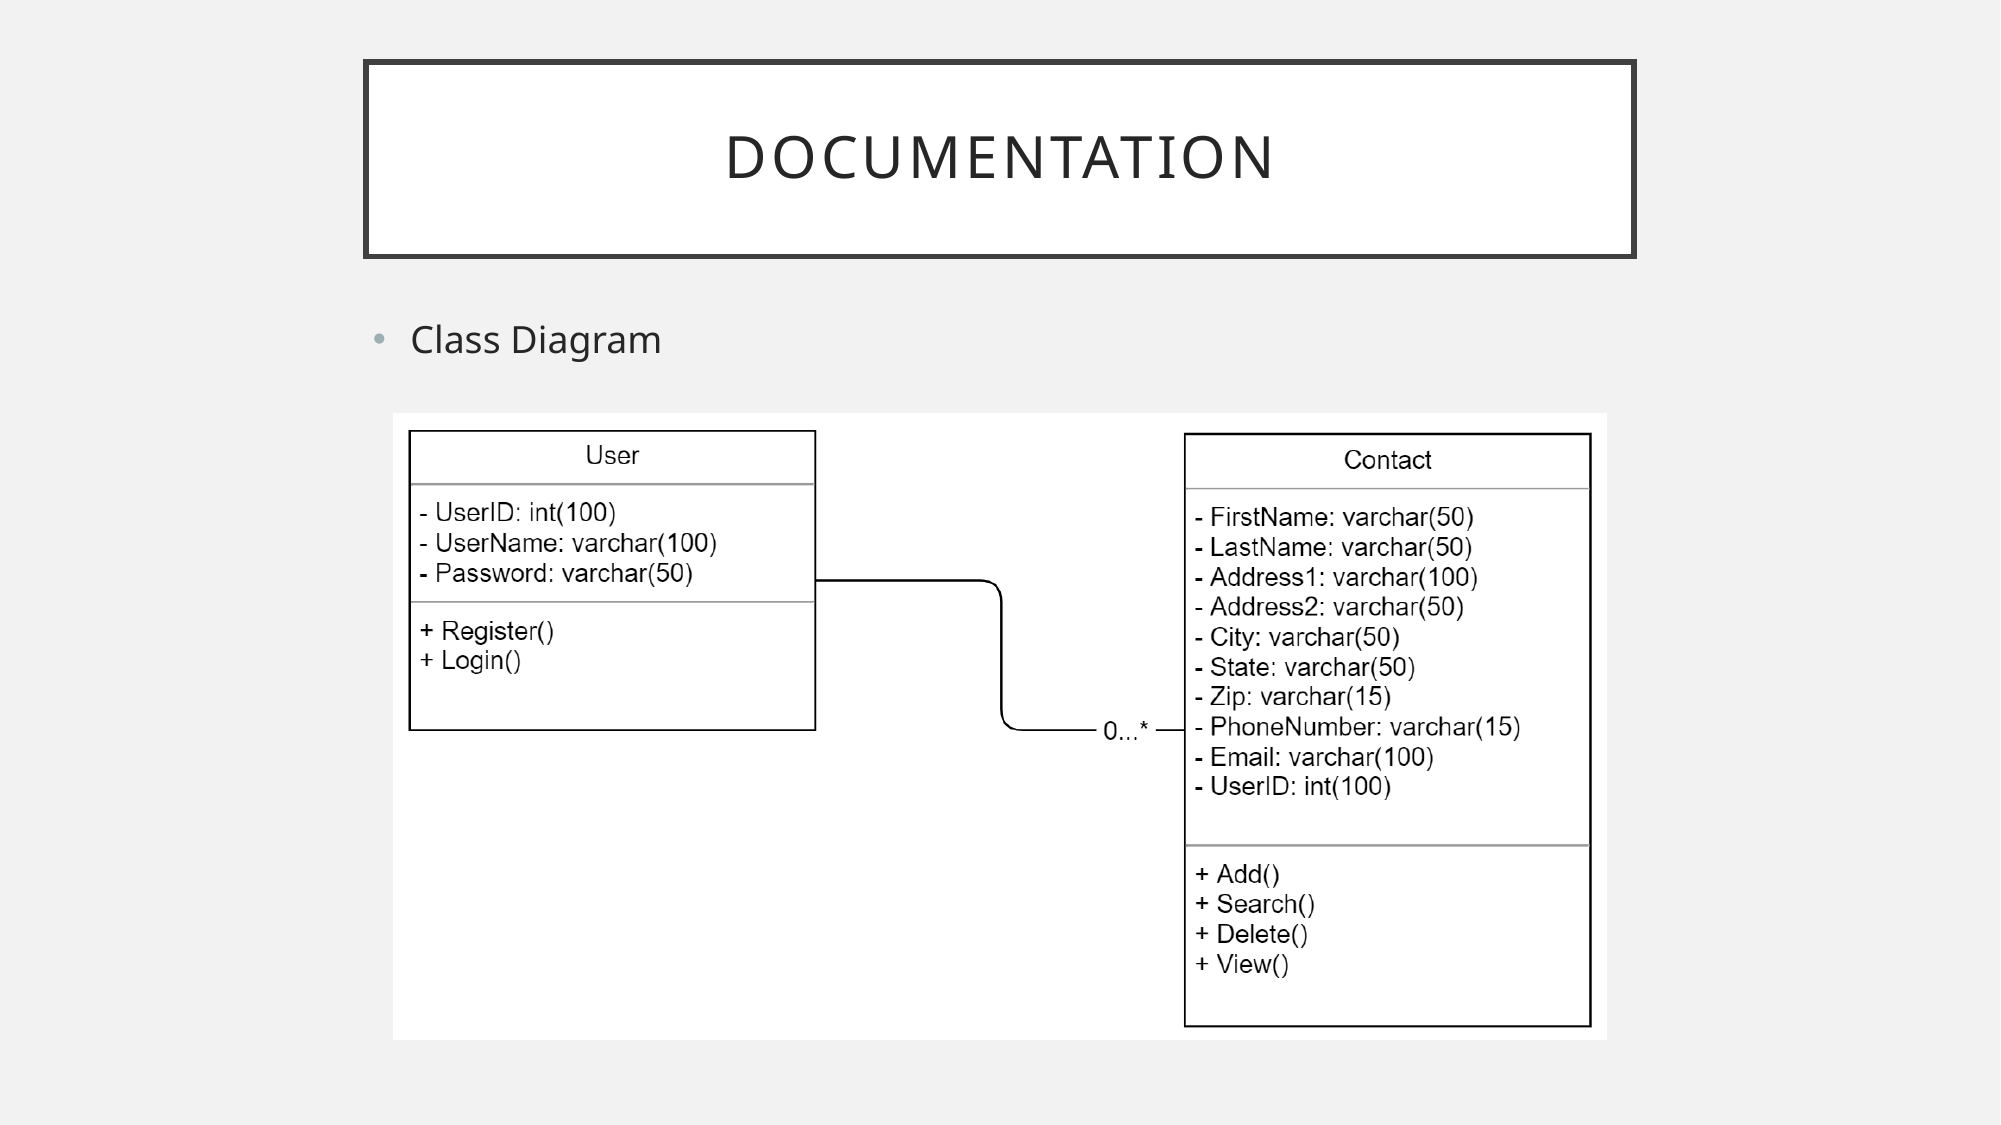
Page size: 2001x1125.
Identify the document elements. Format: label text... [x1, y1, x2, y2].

title documentation [363, 59, 1637, 259]
picture [393, 413, 1607, 1040]
list Class Diagram [357, 308, 1626, 399]
